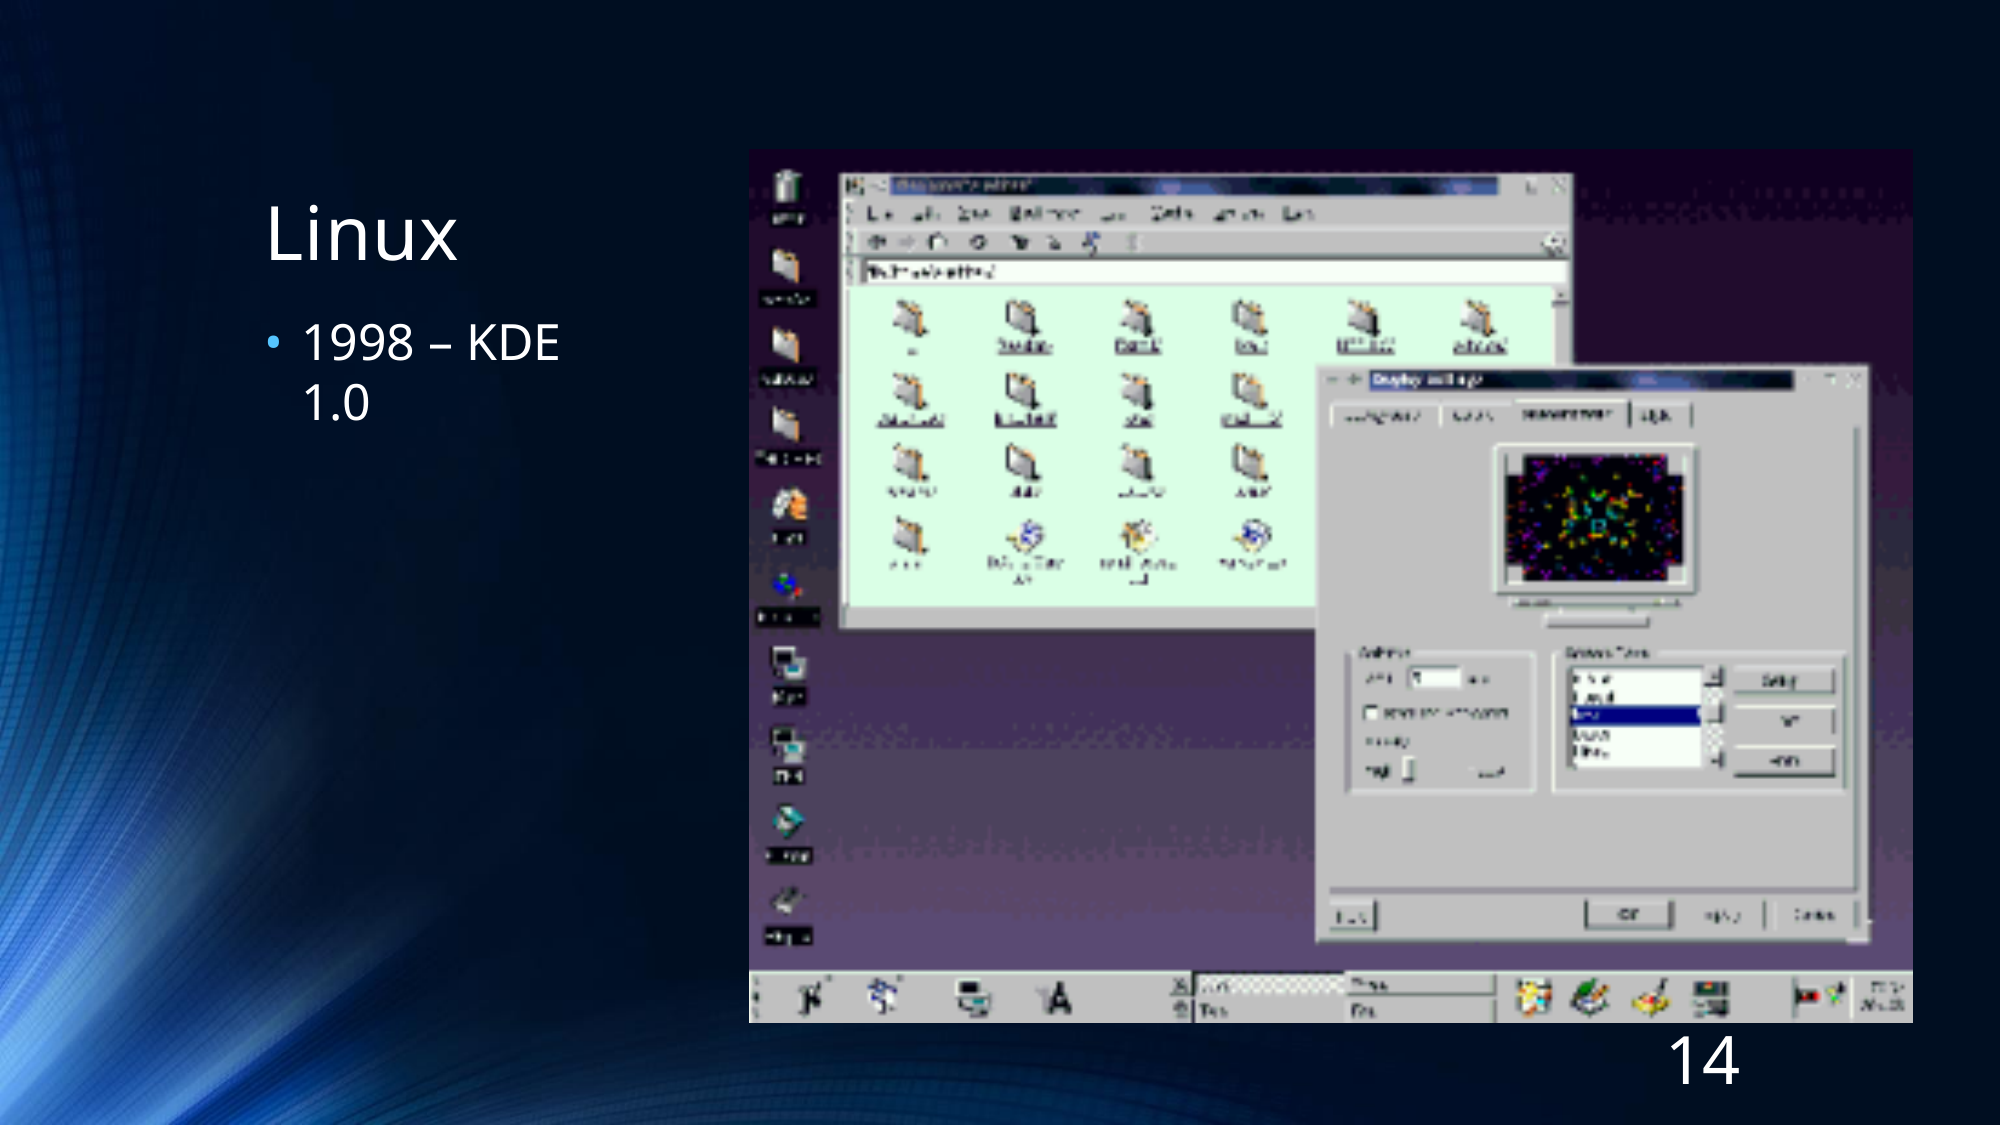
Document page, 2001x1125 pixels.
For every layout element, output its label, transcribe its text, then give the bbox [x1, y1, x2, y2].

picture [0, 0, 2000, 1125]
text_box 1998 – KDE 1.0 [262, 308, 612, 431]
slide_number 14 [1663, 1043, 1744, 1125]
title Linux [262, 183, 566, 308]
